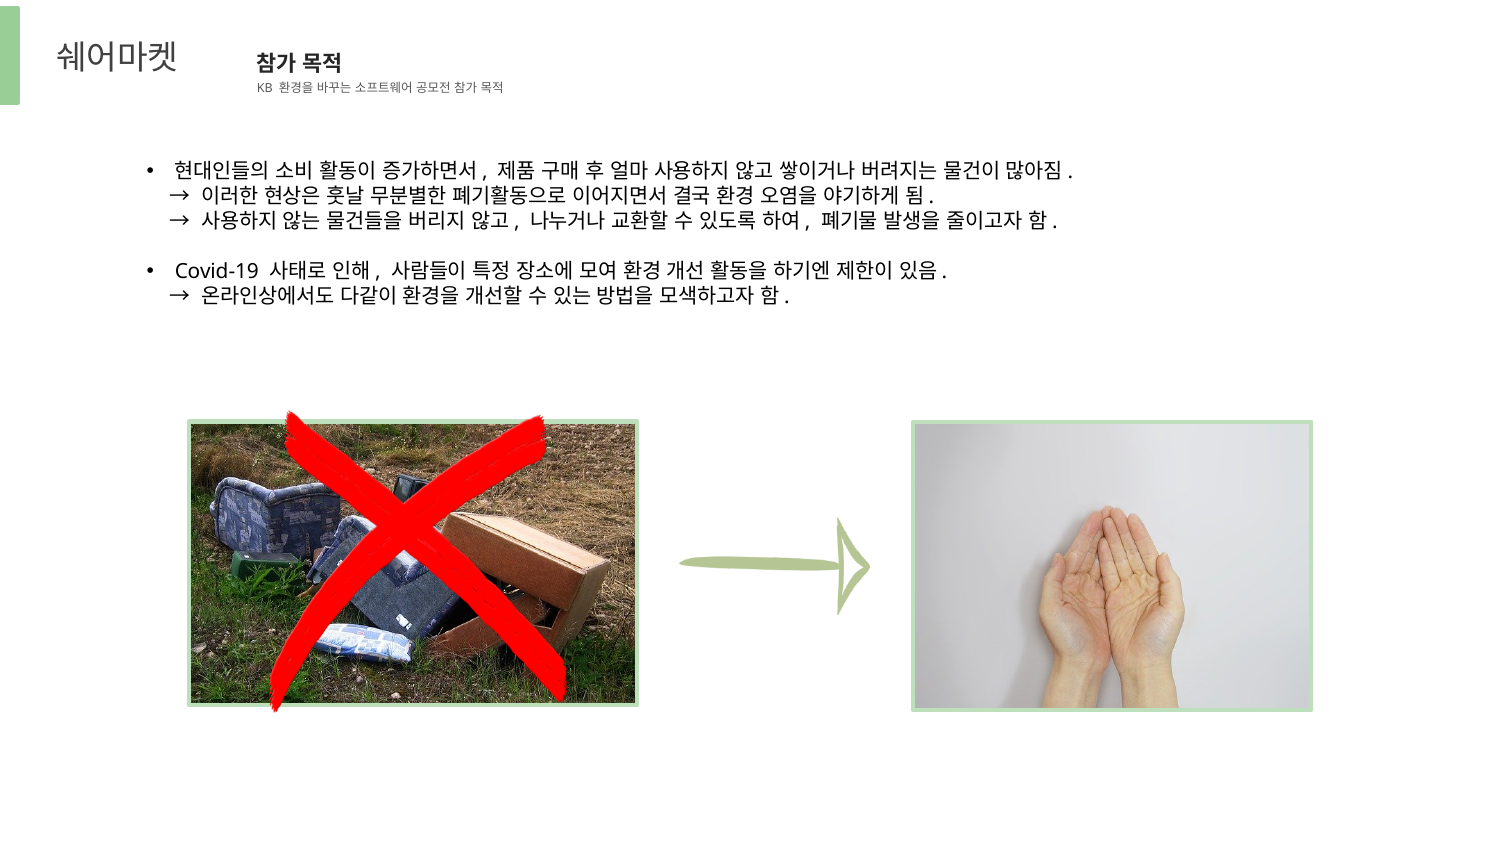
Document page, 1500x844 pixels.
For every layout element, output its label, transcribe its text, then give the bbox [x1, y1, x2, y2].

text_box 참가 목적 [242, 41, 632, 72]
picture [678, 437, 870, 695]
picture [915, 423, 1310, 709]
text_box 현대인들의 소비 활동이 증가하면서, 제품 구매 후 얼마 사용하지 않고 쌓이거나 버려지는 물건이 많아짐. → 이러한 현상은 훗날 무분별한 폐기활동으로 이어지면서 결국 환경 오염을 야기하게 됨. → 사용하지 않는 물건들을 버리지 않고, 나누거나 교환할 수 있도록 하여, 폐기물 발생을 줄이고자 함. Covid-19 사태로 인해, 사람들이 특정 장소에 모여 환경 개선 활동을 하기엔 제한이 있음. → 온라인상에서도 다같이 환경을 개선할 수 있는 방법을 모색하고자 함. [131, 150, 1353, 465]
text_box [0, 6, 20, 105]
text_box KB 환경을 바꾸는 소프트웨어 공모전 참가 목적 [242, 72, 951, 103]
text_box 쉐어마켓 [41, 28, 408, 84]
picture [190, 408, 635, 718]
